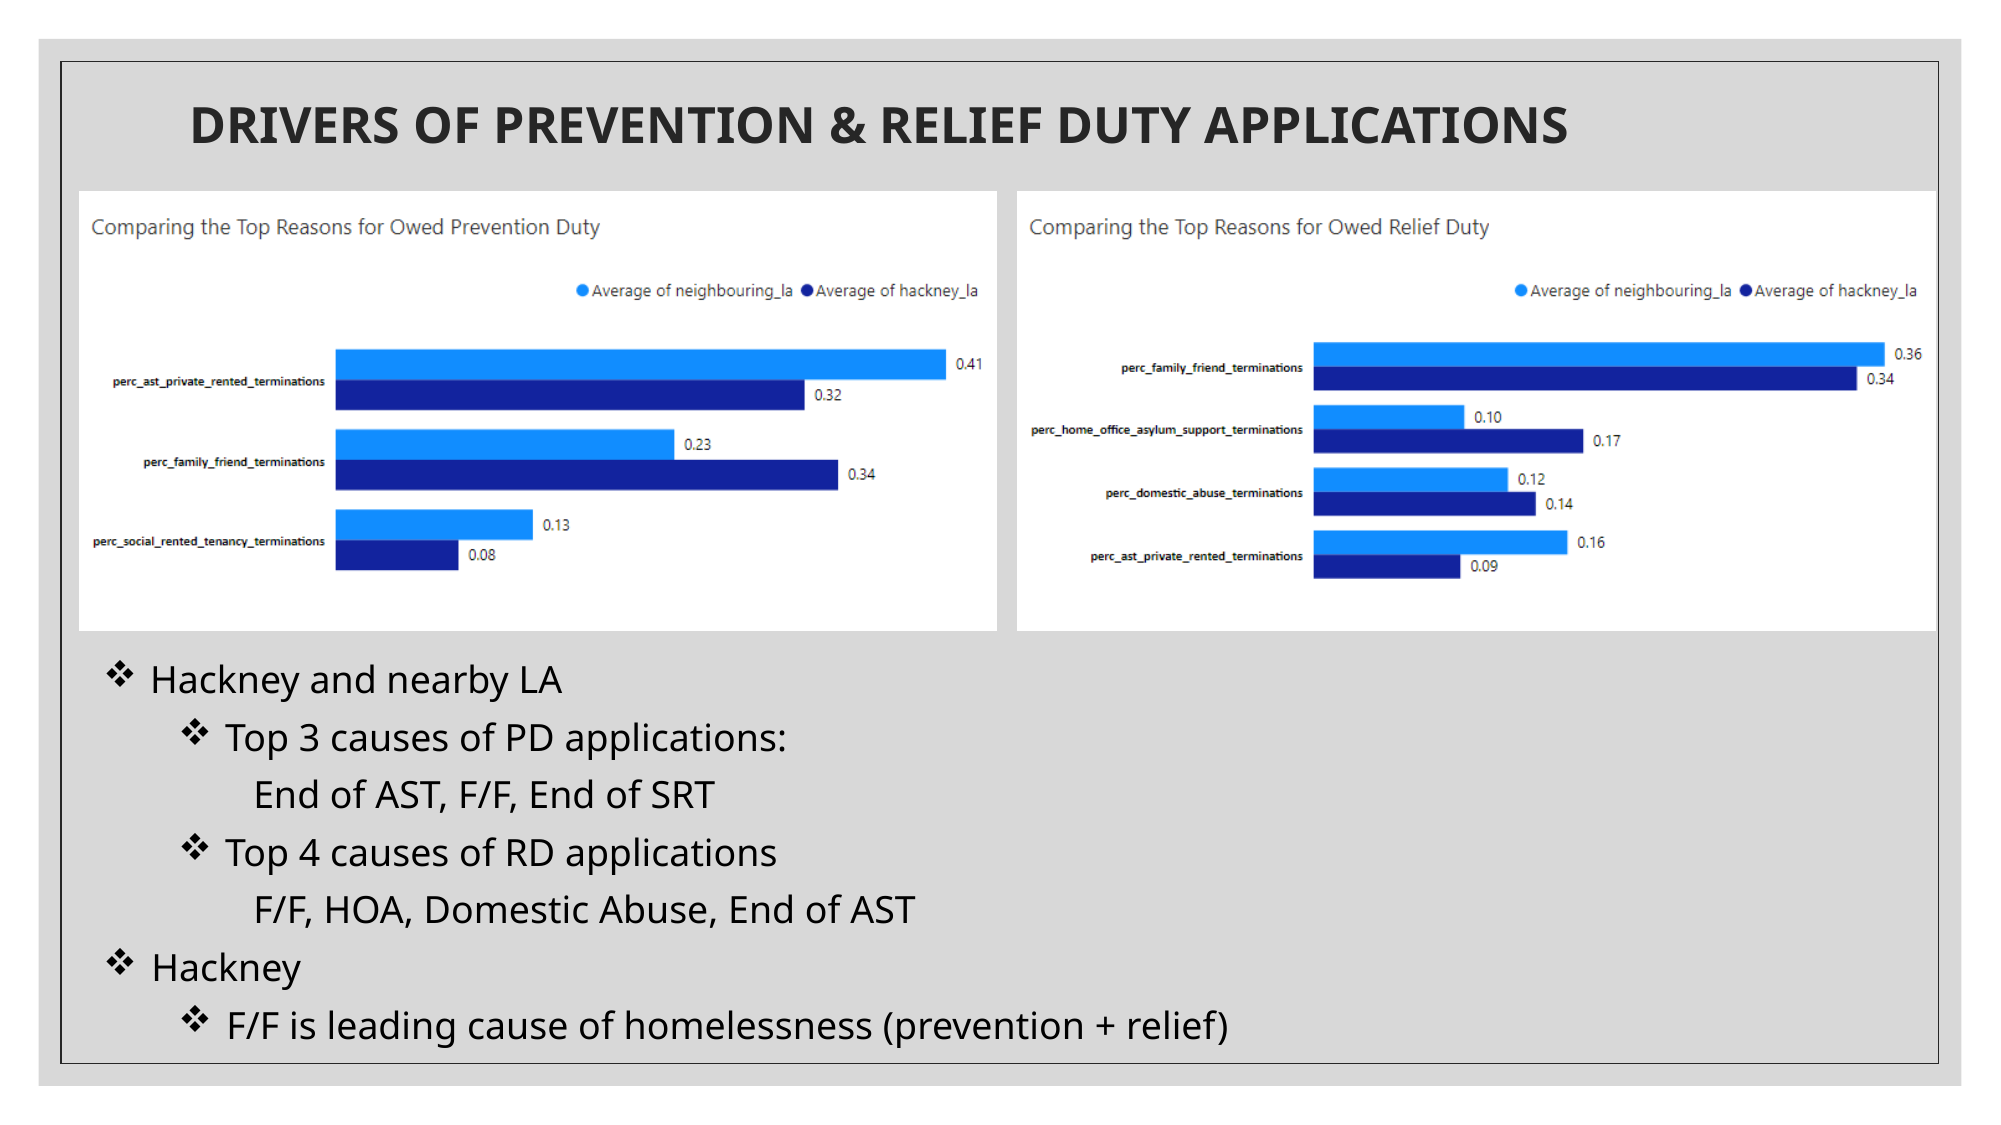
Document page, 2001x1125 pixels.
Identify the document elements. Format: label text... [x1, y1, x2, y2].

text_box Hackney and nearby LA Top 3 causes of PD applications: End of AST, F/F, End of SRT Top 4 causes of RD applications F/F, HOA, Domestic Abuse, End of AST Hackney F/F is leading cause of homelessness (prevention + relief) [88, 649, 1825, 1054]
picture [79, 191, 997, 631]
picture [1017, 191, 1936, 631]
title DRIVERS OF PREVENTION & RELIEF DUTY APPLICATIONS [174, 82, 1825, 174]
